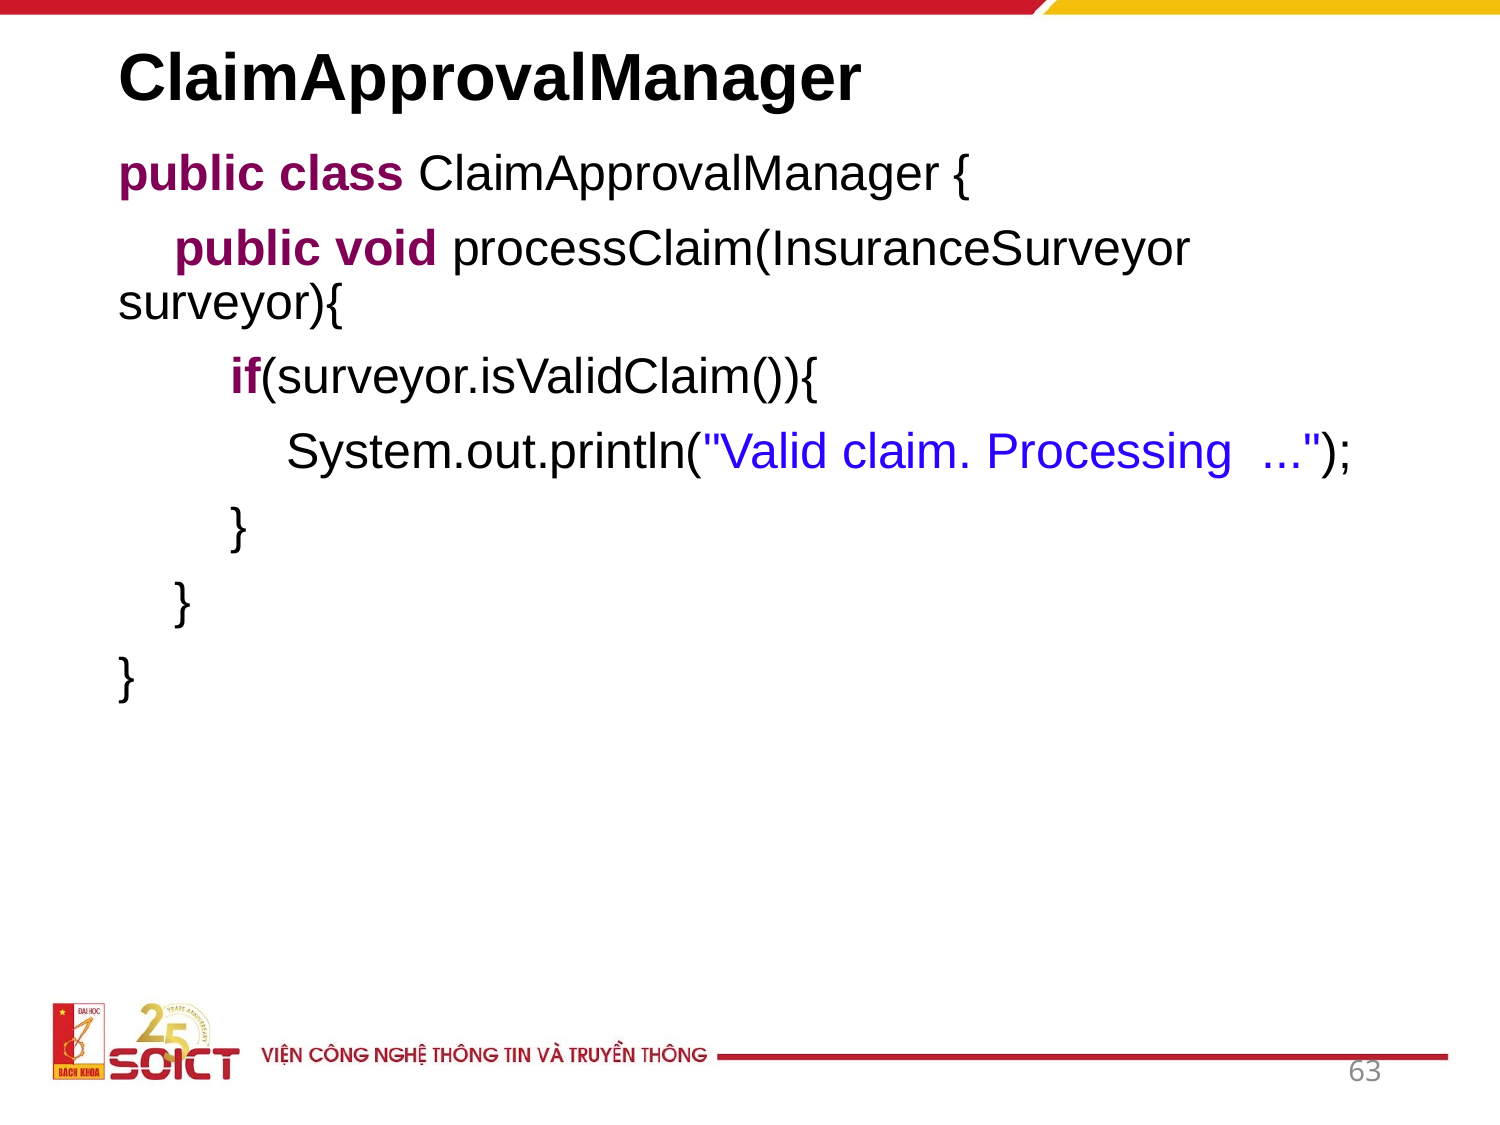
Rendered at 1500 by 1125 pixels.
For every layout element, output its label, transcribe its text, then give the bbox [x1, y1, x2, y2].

list public class ClaimApprovalManager { public void processClaim(InsuranceSurveyor surveyor){ if(surveyor.isValidClaim()){ System.out.println("Valid claim. Processing ..."); } } } [103, 139, 1397, 989]
slide_number 63 [1059, 1042, 1397, 1103]
picture [0, 0, 1500, 1125]
title ClaimApprovalManager [103, 18, 1397, 139]
